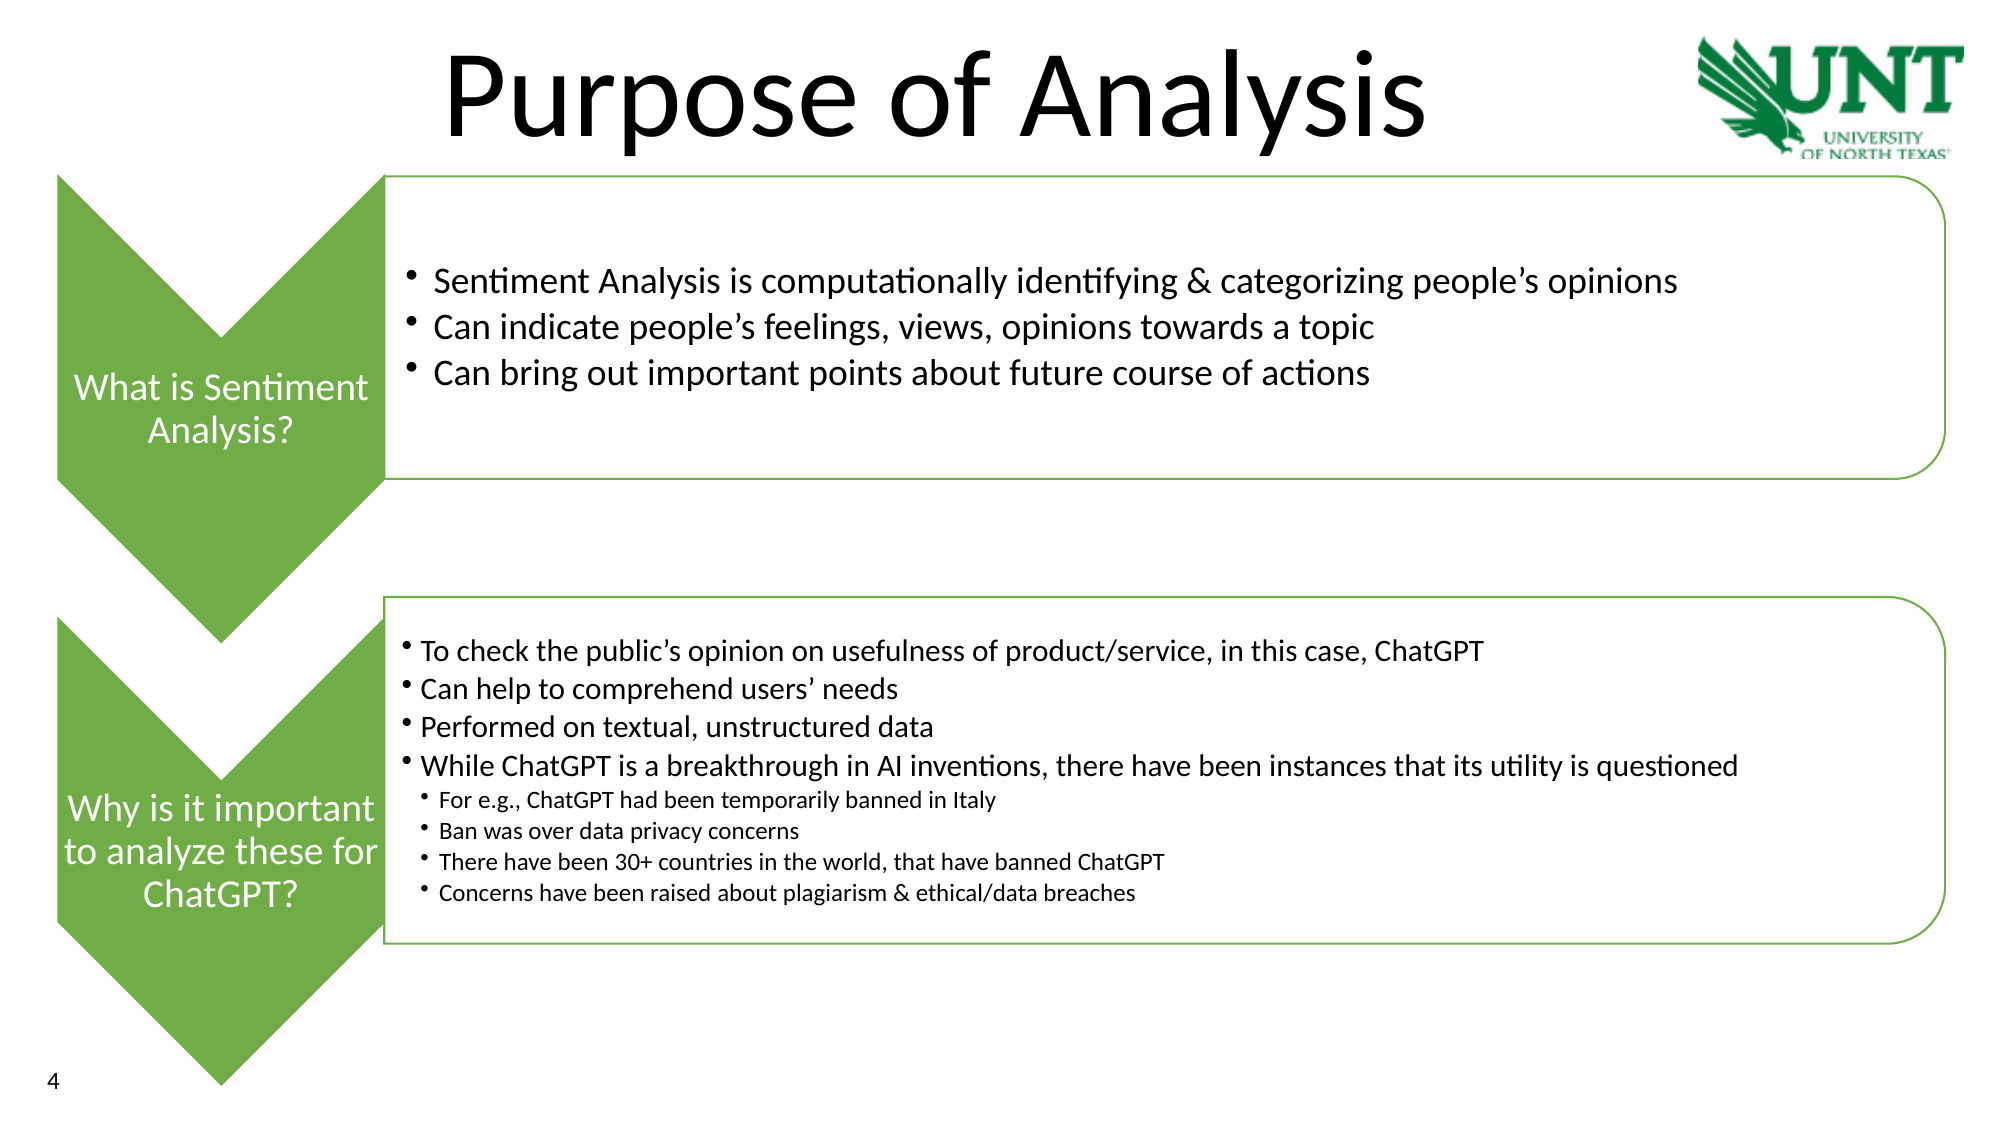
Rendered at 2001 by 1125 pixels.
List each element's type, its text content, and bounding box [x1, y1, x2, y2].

text_box 4 [32, 1057, 75, 1103]
text_box Purpose of Analysis [225, 21, 1647, 165]
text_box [58, 175, 1946, 1086]
